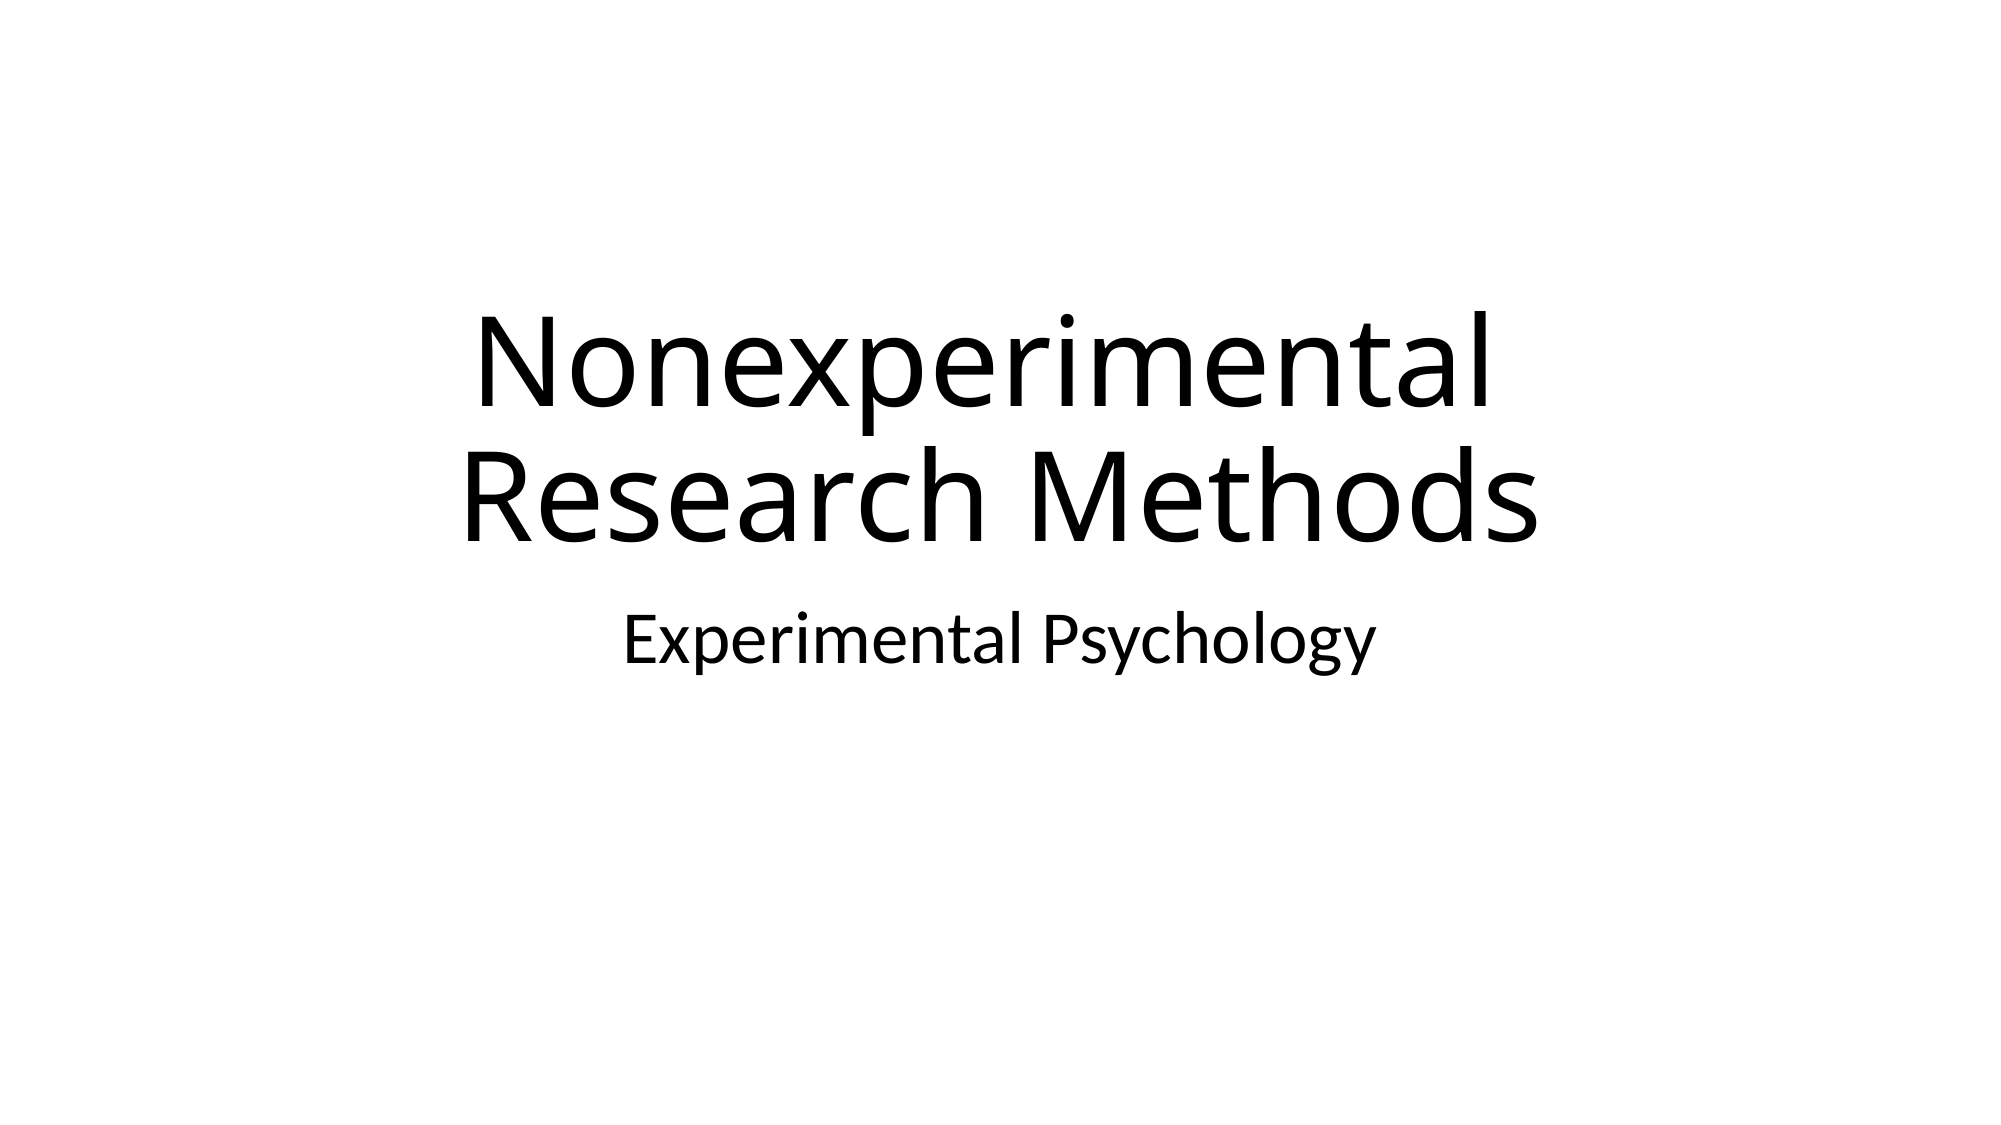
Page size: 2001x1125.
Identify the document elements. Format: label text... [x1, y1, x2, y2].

subtitle Experimental Psychology [249, 590, 1750, 863]
title Nonexperimental Research Methods [249, 184, 1750, 576]
